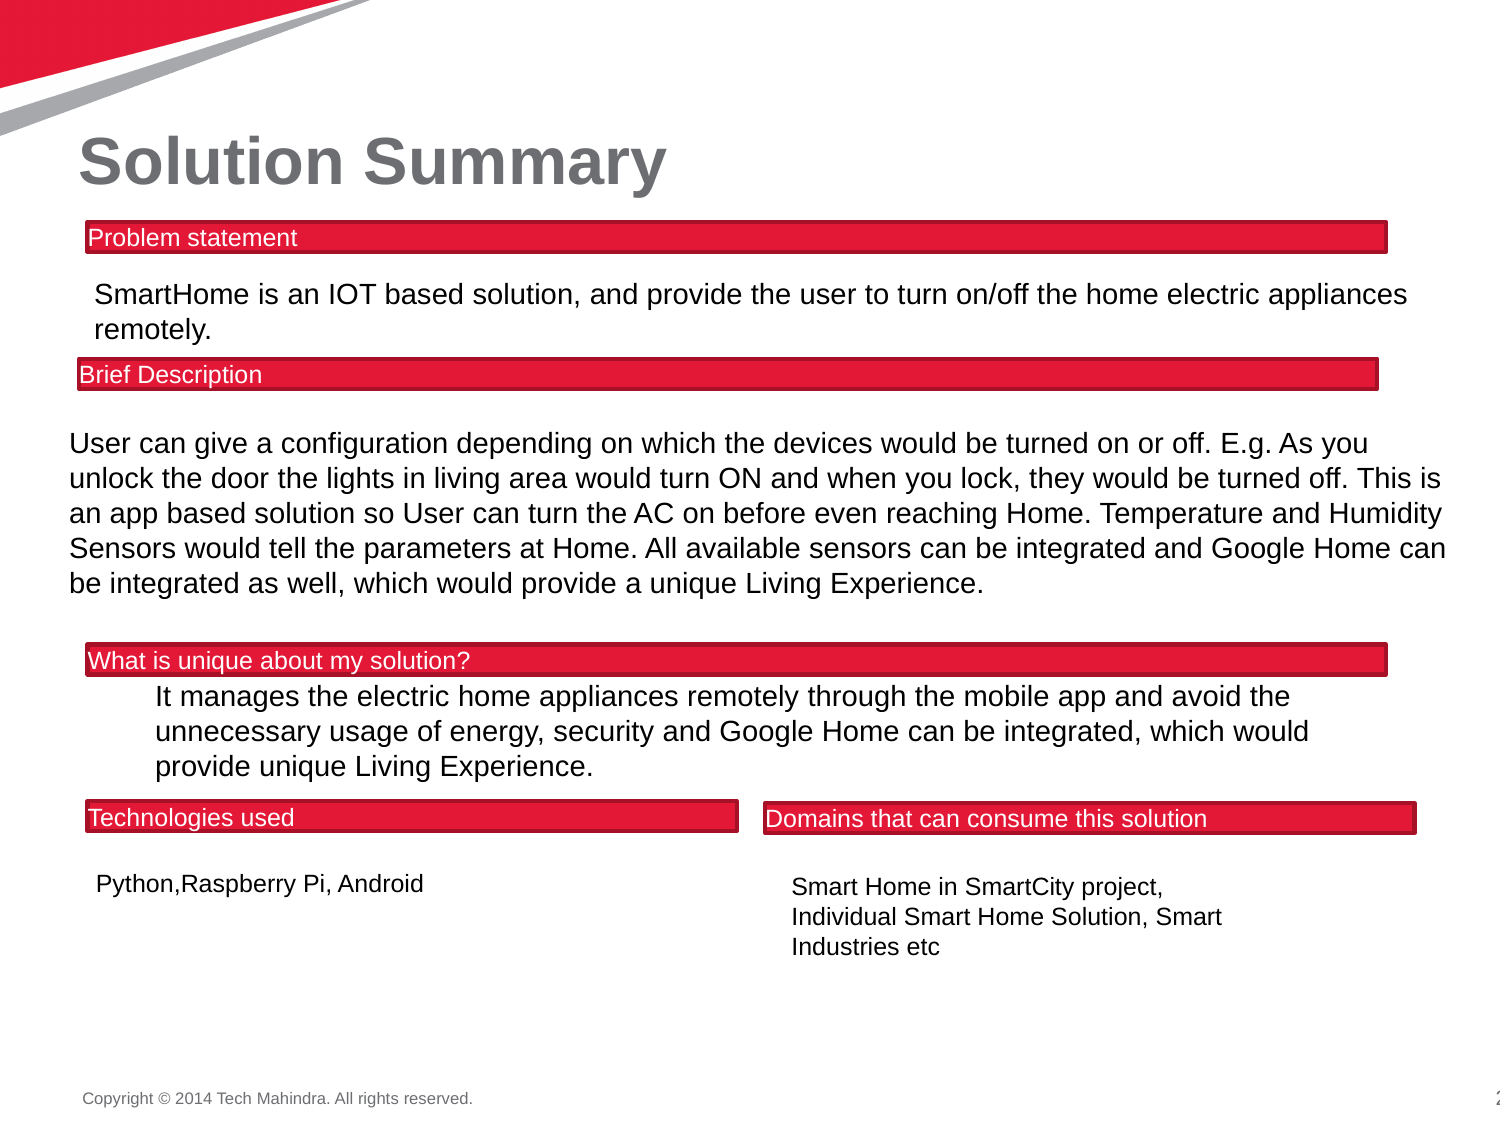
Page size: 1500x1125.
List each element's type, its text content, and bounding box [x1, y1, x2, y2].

text_box Smart Home in SmartCity project, Individual Smart Home Solution, Smart Industries etc [791, 870, 1247, 961]
text_box Brief Description [77, 357, 1379, 391]
picture [0, 0, 373, 136]
title Solution Summary [78, 117, 1429, 199]
text_box Problem statement [85, 220, 1388, 254]
text_box What is unique about my solution? [85, 642, 1388, 677]
text_box User can give a configuration depending on which the devices would be turned on or off. E.g. As you unlock the door the lights in living area would turn ON and when you lock, they would be turned off. This is an app based solution so User can turn the AC on before even reaching Home. Temperature and Humidity Sensors would tell the parameters at Home. All available sensors can be integrated and Google Home can be integrated as well, which would provide a unique Living Experience. [54, 416, 1477, 607]
text_box Domains that can consume this solution [763, 801, 1417, 835]
text_box Technologies used [85, 799, 739, 833]
text_box SmartHome is an IOT based solution, and provide the user to turn on/off the home electric appliances remotely. [94, 275, 1448, 381]
text_box It manages the electric home appliances remotely through the mobile app and avoid the unnecessary usage of energy, security and Google Home can be integrated, which would provide unique Living Experience. [154, 677, 1359, 783]
text_box Python,Raspberry Pi, Android [95, 867, 611, 898]
